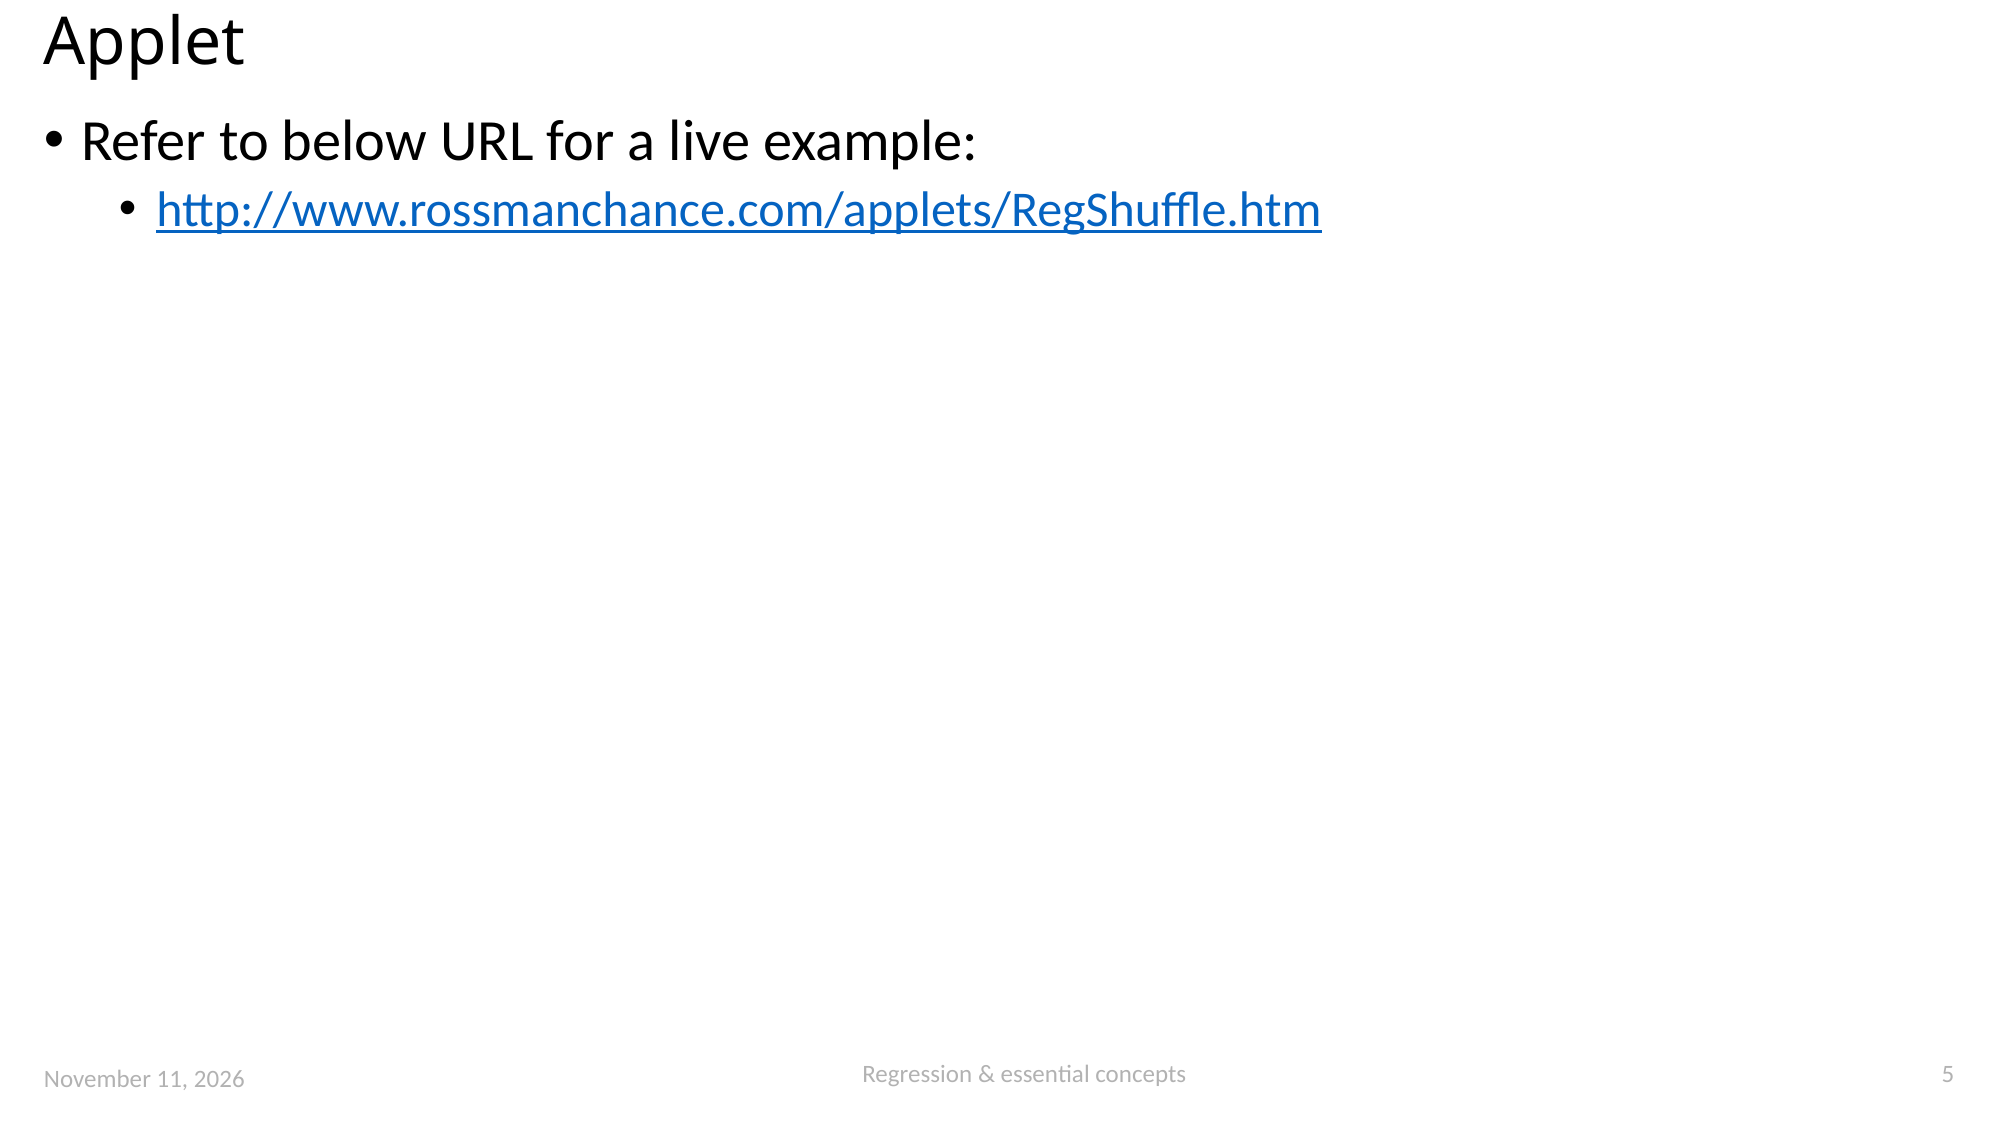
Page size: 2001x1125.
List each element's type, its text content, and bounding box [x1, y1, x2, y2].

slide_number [29, 1047, 332, 1108]
footer Regression & essential concepts [350, 1042, 1699, 1103]
title Applet [29, 0, 1970, 88]
list Refer to below URL for a live example: http://www.rossmanchance.com/applets/RegShuffle.htm [29, 102, 1970, 1014]
slide_number 5 [1717, 1042, 1970, 1103]
